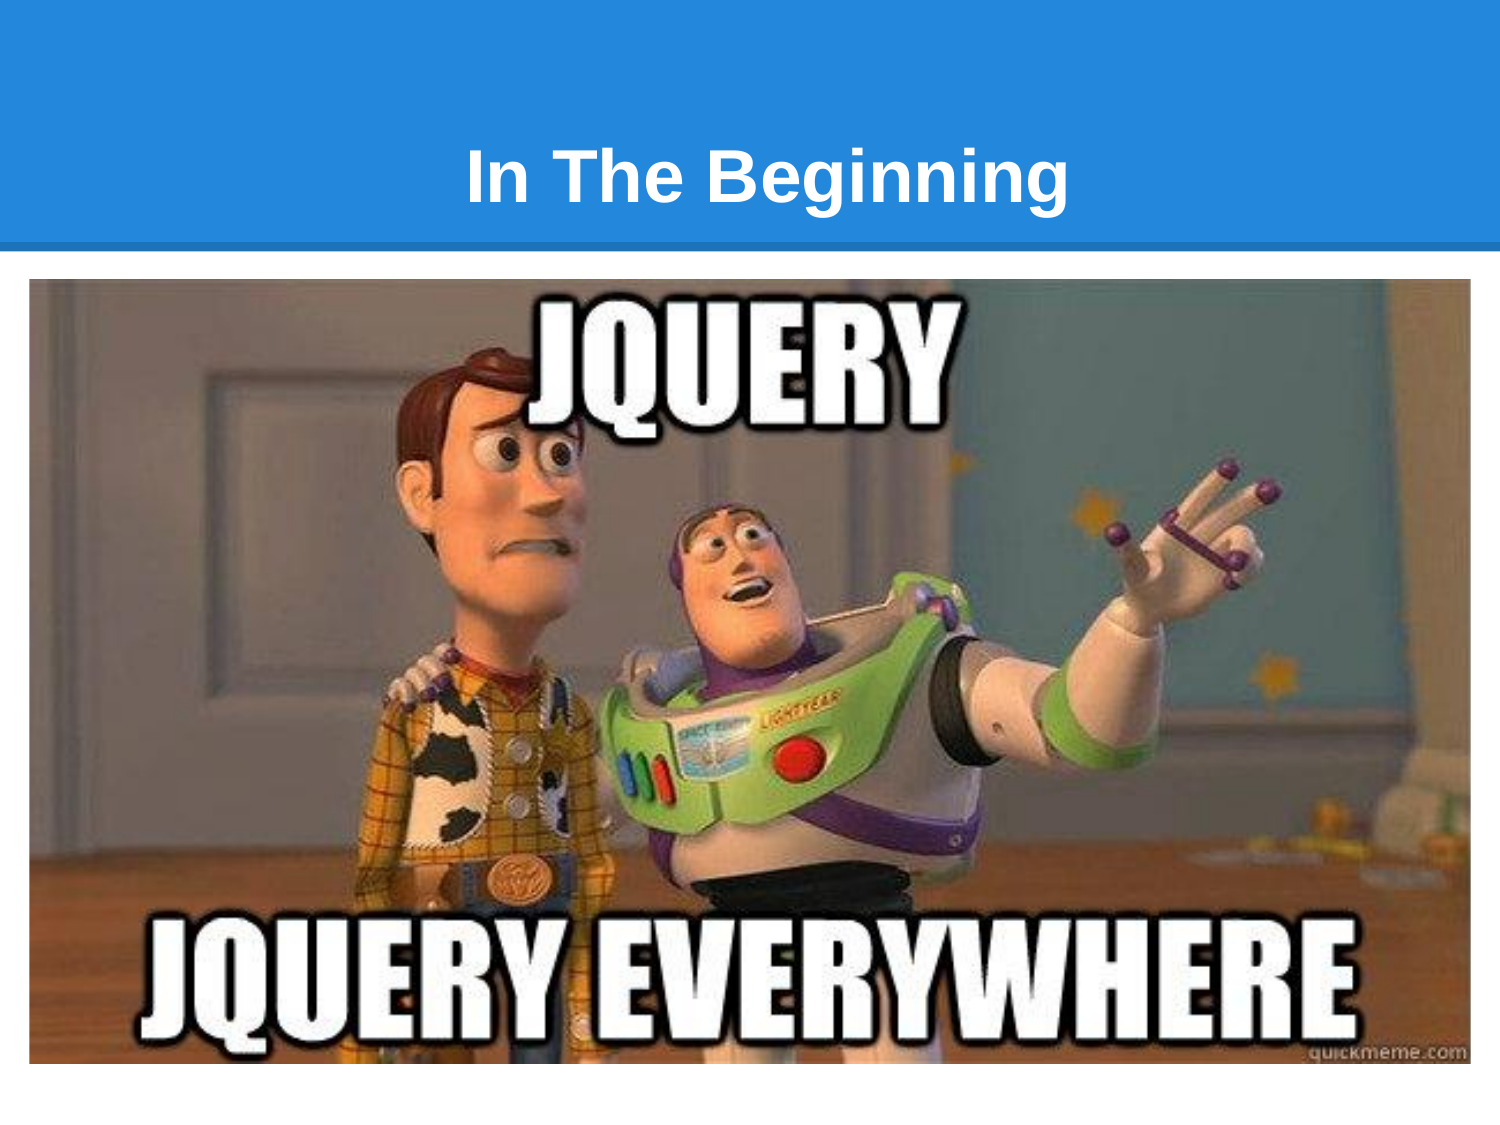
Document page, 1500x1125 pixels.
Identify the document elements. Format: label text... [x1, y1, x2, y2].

title In The Beginning [75, 45, 1425, 233]
text_box [29, 279, 1471, 1064]
